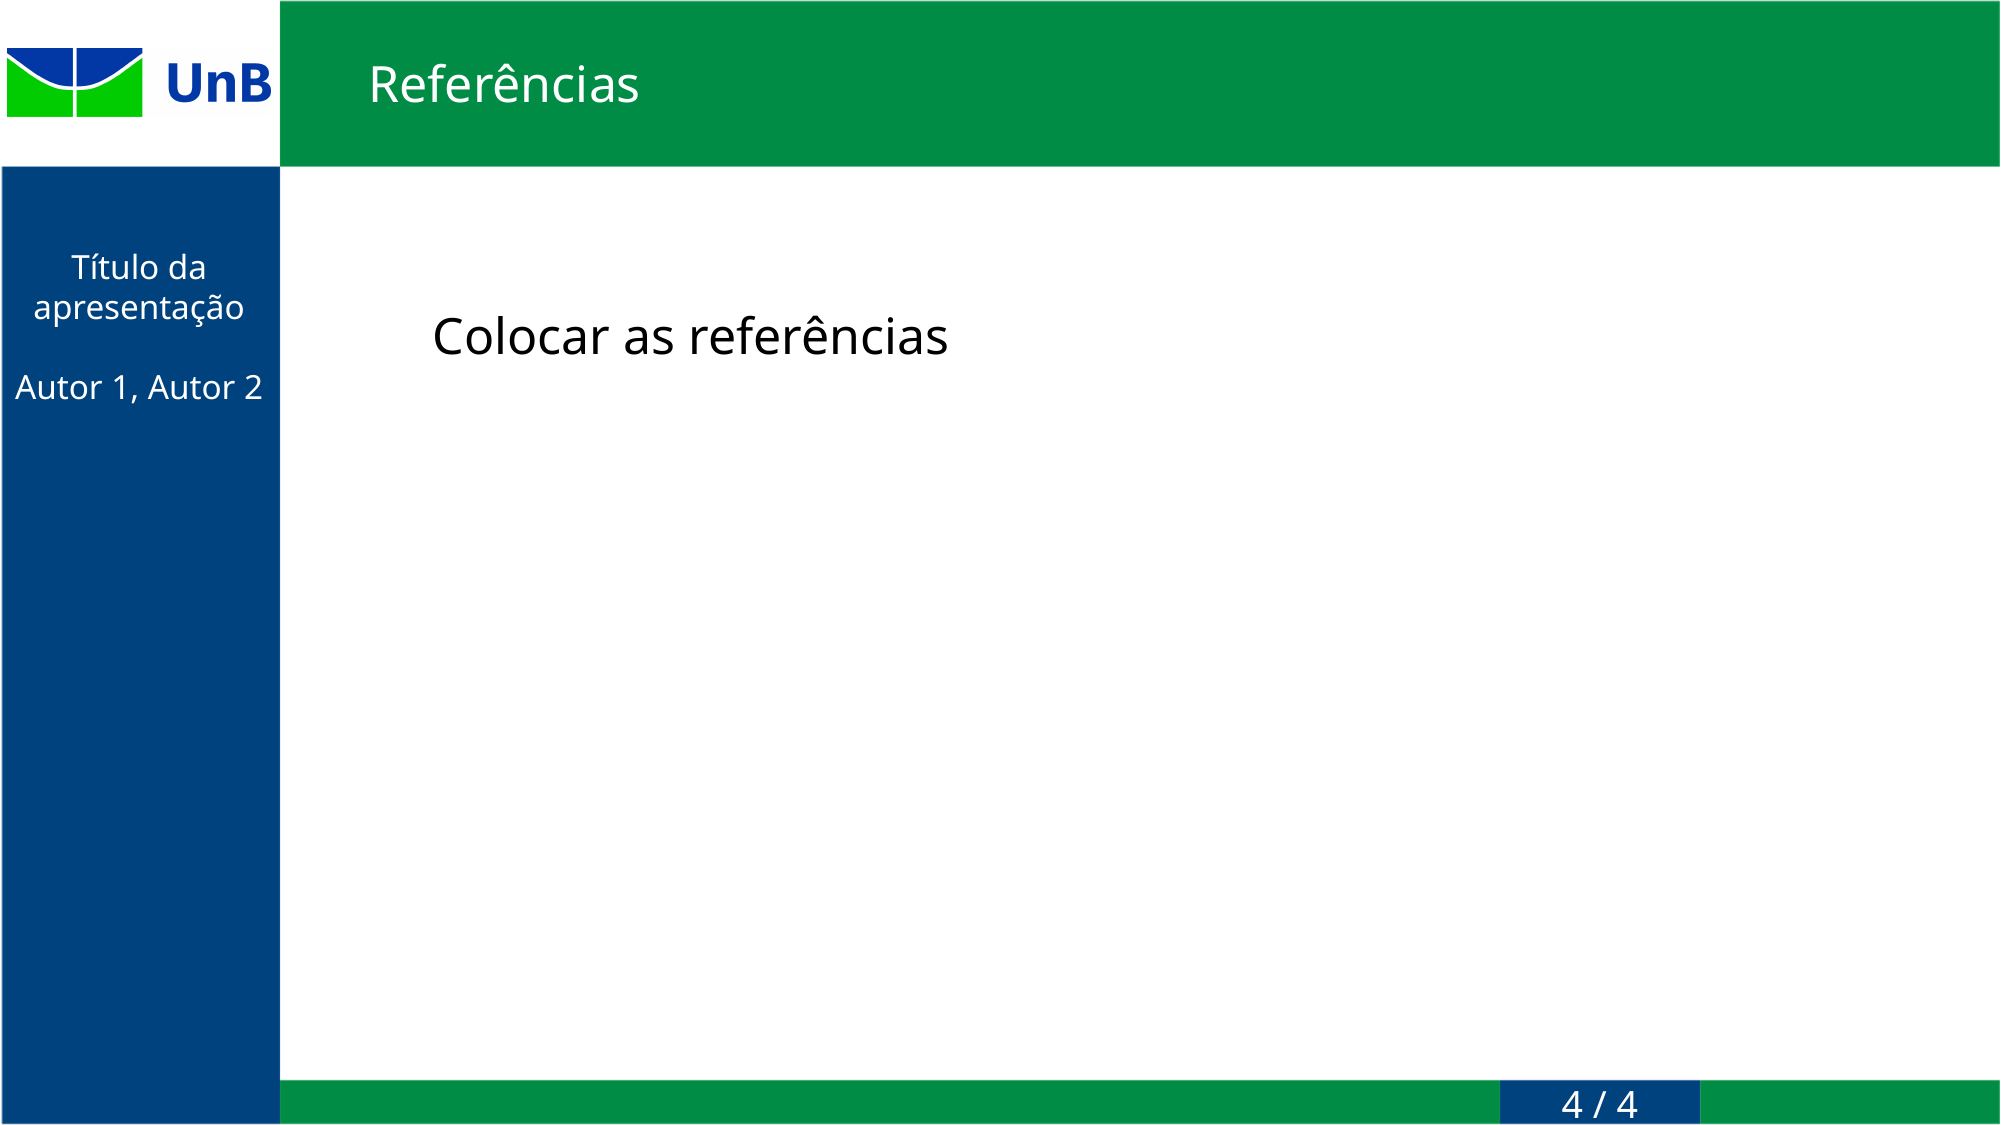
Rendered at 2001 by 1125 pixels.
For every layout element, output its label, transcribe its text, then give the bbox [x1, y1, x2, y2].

text_box 4 / 4 [1499, 1081, 1701, 1125]
text_box Colocar as referências [418, 296, 1861, 372]
text_box Título da apresentação Autor 1, Autor 2 [0, 238, 279, 414]
picture [0, 0, 2001, 1125]
text_box Referências [277, 0, 2000, 166]
